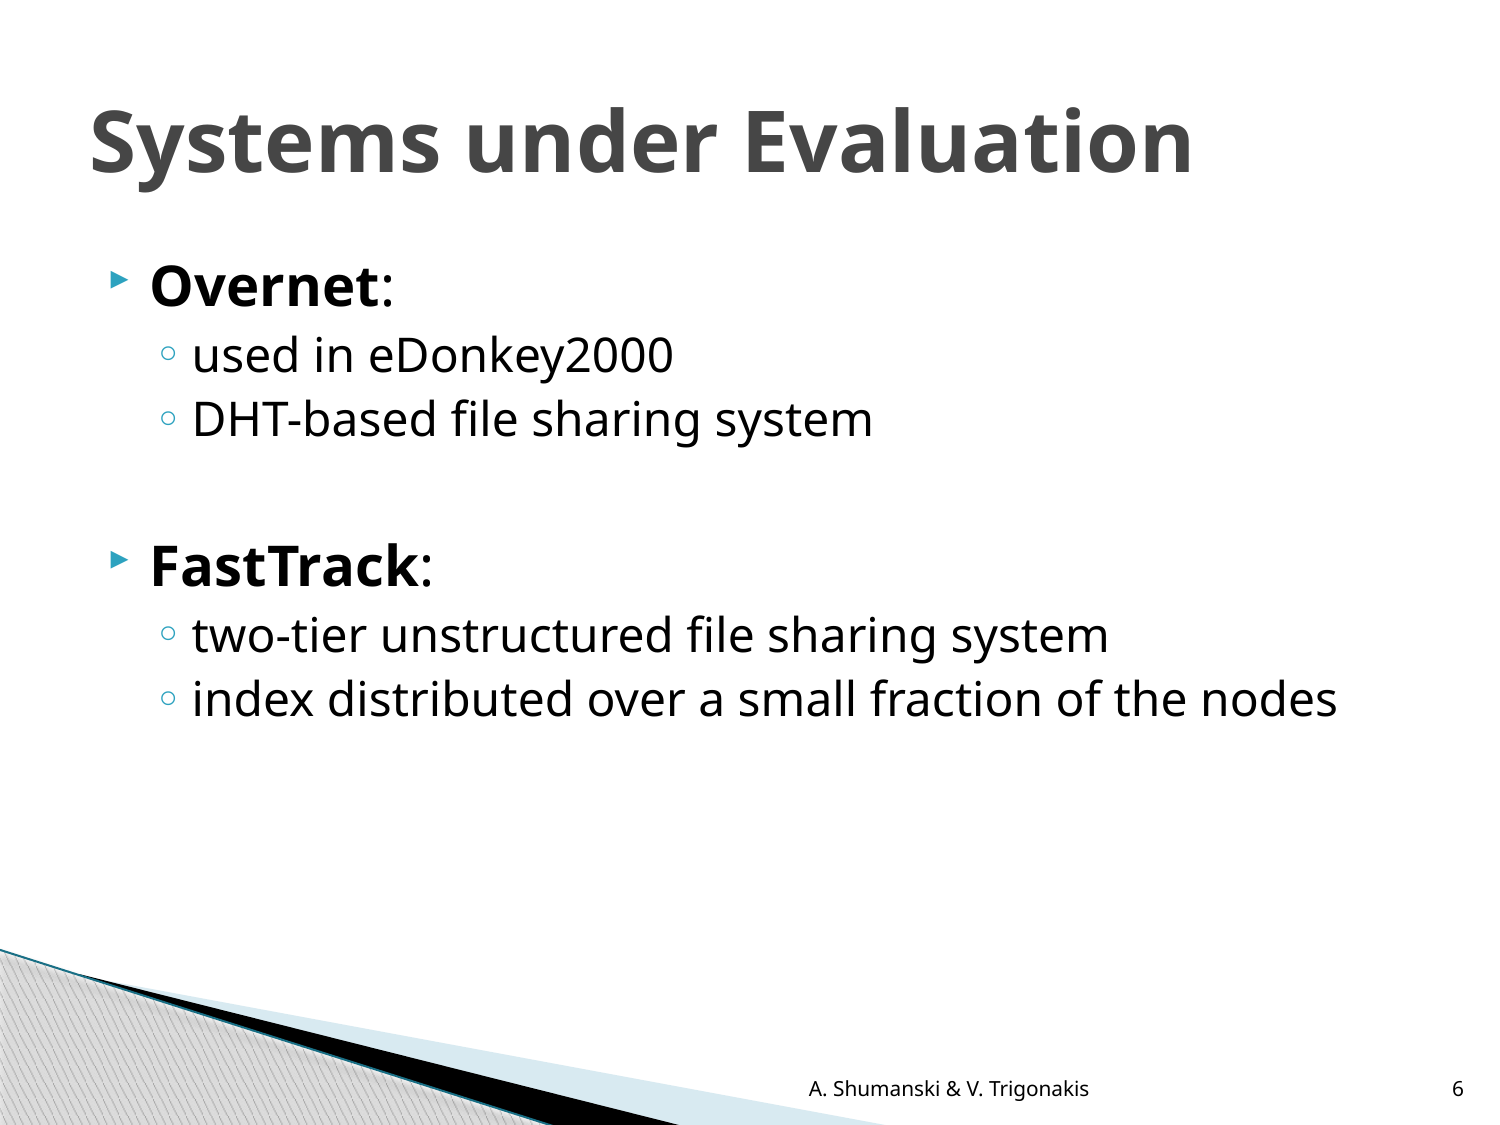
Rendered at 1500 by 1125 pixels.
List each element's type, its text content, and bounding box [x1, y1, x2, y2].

slide_number 6 [1418, 1051, 1479, 1112]
list Overnet: used in eDonkey2000 DHT-based file sharing system FastTrack: two-tier unstructured file sharing system index distributed over a small fraction of the nodes [75, 243, 1425, 986]
footer A. Shumanski & V. Trigonakis [718, 1051, 1105, 1112]
title Systems under Evaluation [75, 45, 1425, 233]
